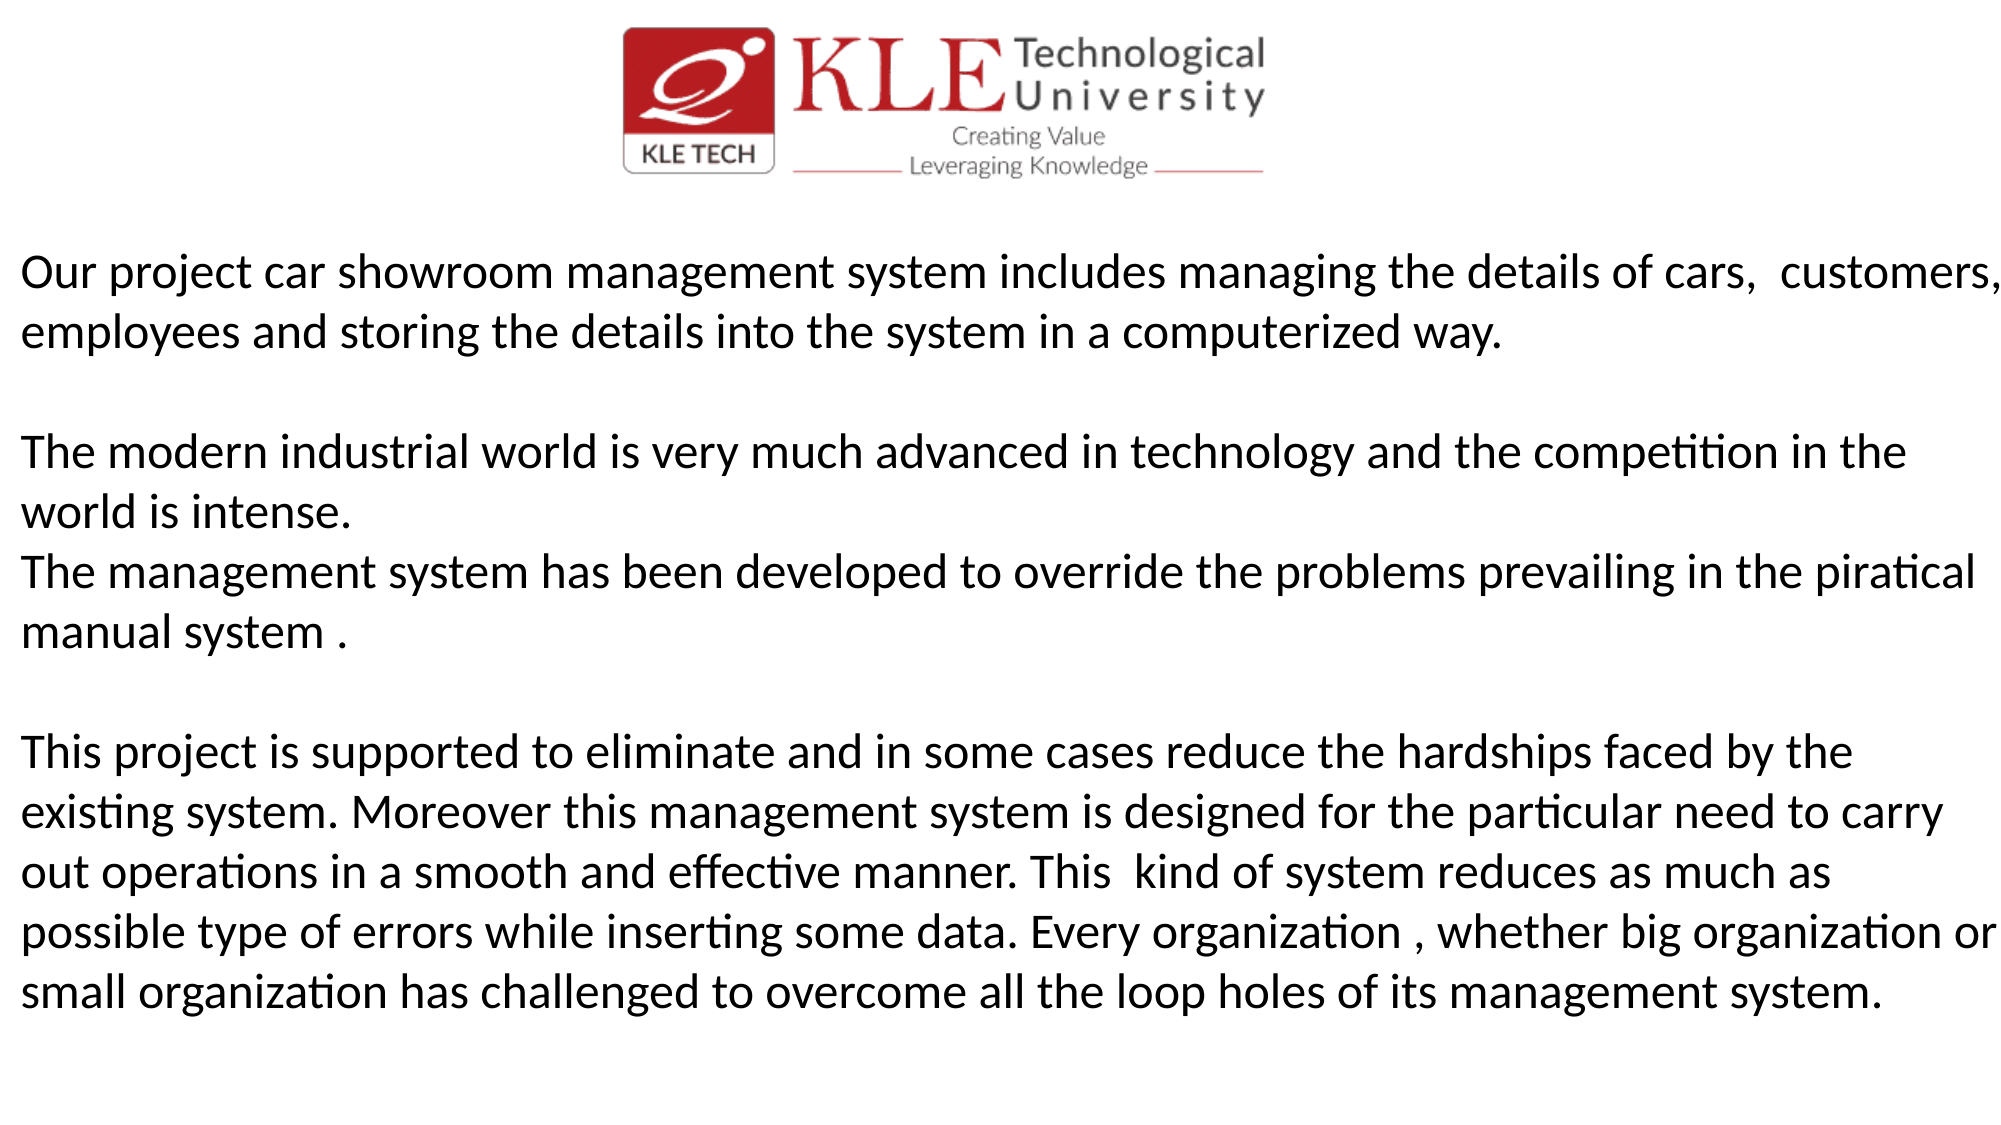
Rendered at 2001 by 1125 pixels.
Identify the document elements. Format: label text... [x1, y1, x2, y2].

text_box Our project car showroom management system includes managing the details of cars, customers, employees and storing the details into the system in a computerized way. The modern industrial world is very much advanced in technology and the competition in the world is intense. The management system has been developed to override the problems prevailing in the piratical manual system . This project is supported to eliminate and in some cases reduce the hardships faced by the existing system. Moreover this management system is designed for the particular need to carry out operations in a smooth and effective manner. This kind of system reduces as much as possible type of errors while inserting some data. Every organization , whether big organization or small organization has challenged to overcome all the loop holes of its management system. [13, 230, 2000, 1026]
picture [613, 23, 1279, 182]
